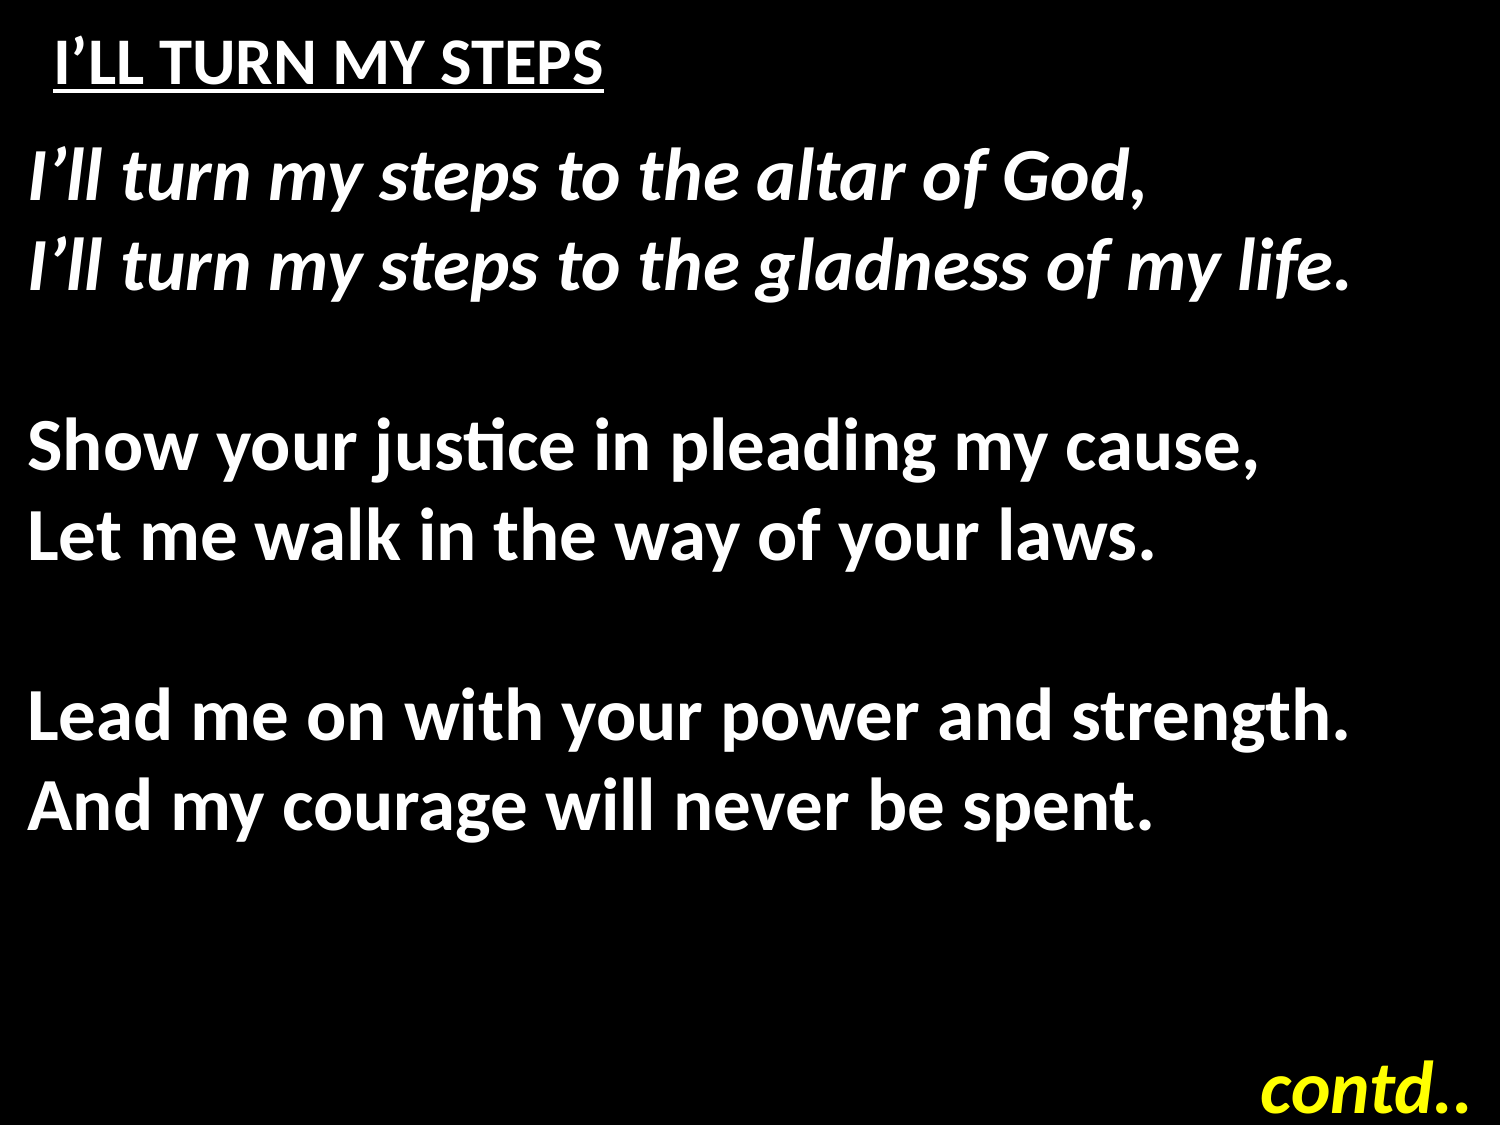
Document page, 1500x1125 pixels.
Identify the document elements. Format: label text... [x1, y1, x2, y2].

text_box contd.. [1245, 1042, 1500, 1125]
list I’ll turn my steps to the altar of God, I’ll turn my steps to the gladness of my life. Show your justice in pleading my cause, Let me walk in the way of your laws. Lead me on with your power and strength. And my courage will never be spent. [8, 125, 1489, 1116]
title I’LL TURN MY STEPS [10, 0, 1490, 117]
